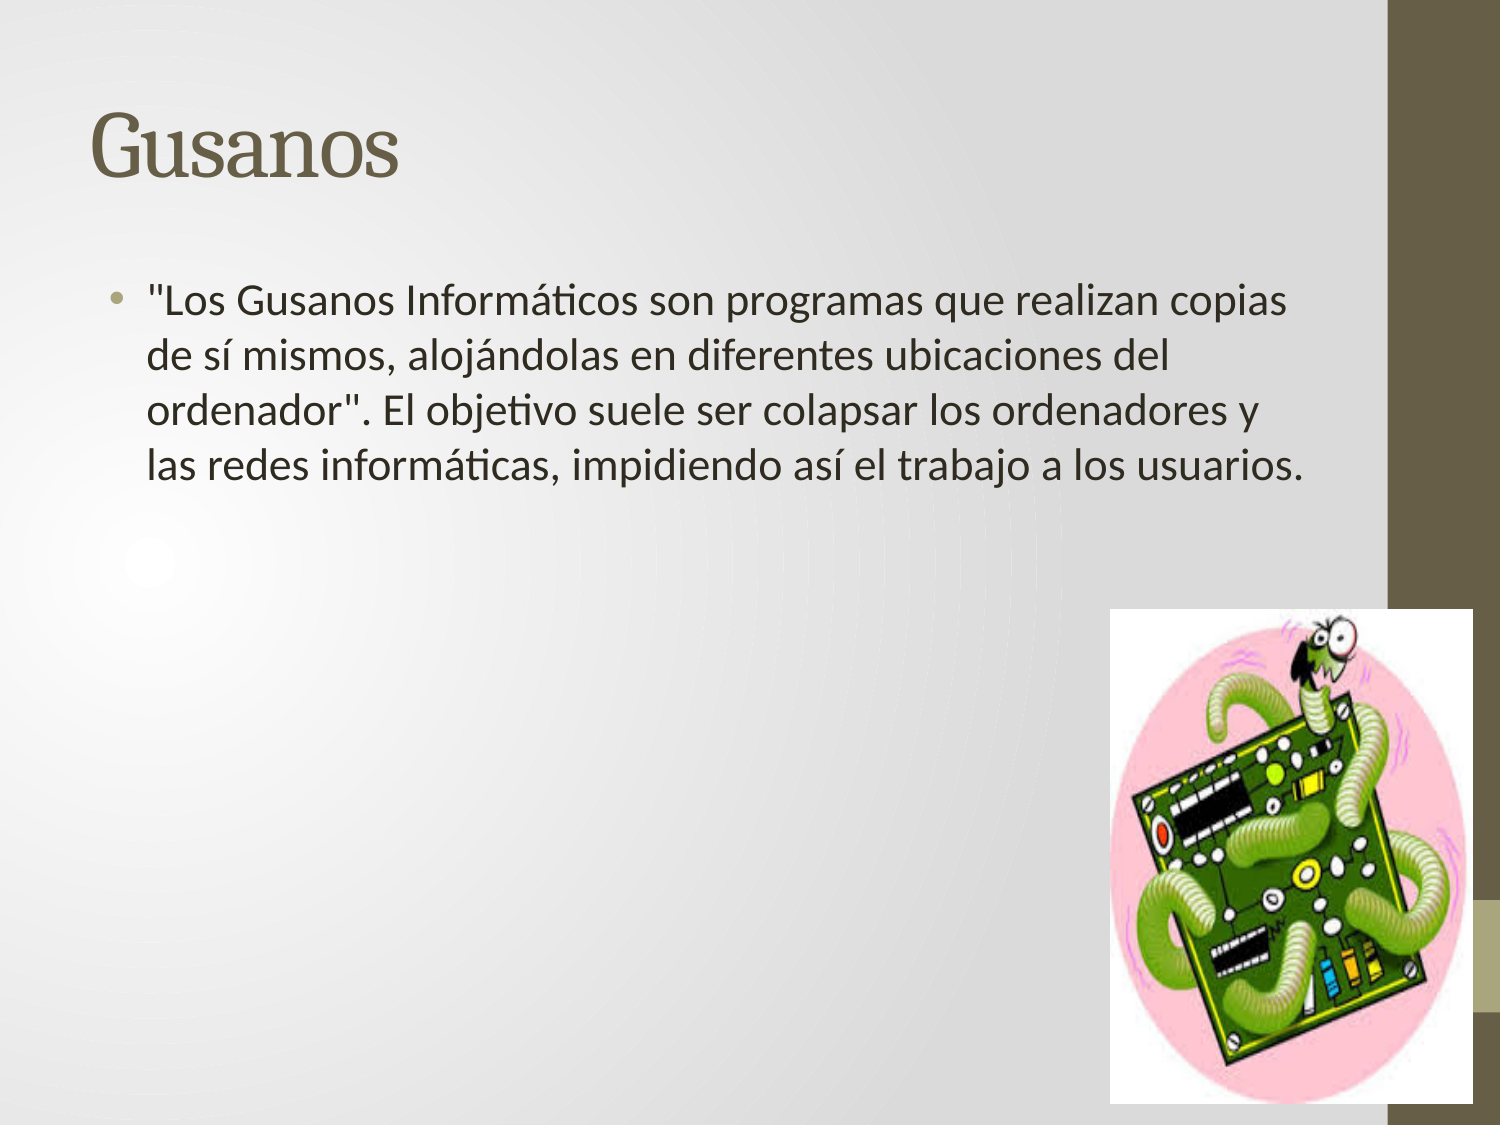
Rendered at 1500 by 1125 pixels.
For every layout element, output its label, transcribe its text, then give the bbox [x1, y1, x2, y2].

picture [1110, 609, 1474, 1104]
title Gusanos [75, 45, 1325, 233]
list "Los Gusanos Informáticos son programas que realizan copias de sí mismos, alojándolas en diferentes ubicaciones del ordenador". El objetivo suele ser colapsar los ordenadores y las redes informáticas, impidiendo así el trabajo a los usuarios. [75, 262, 1325, 1050]
